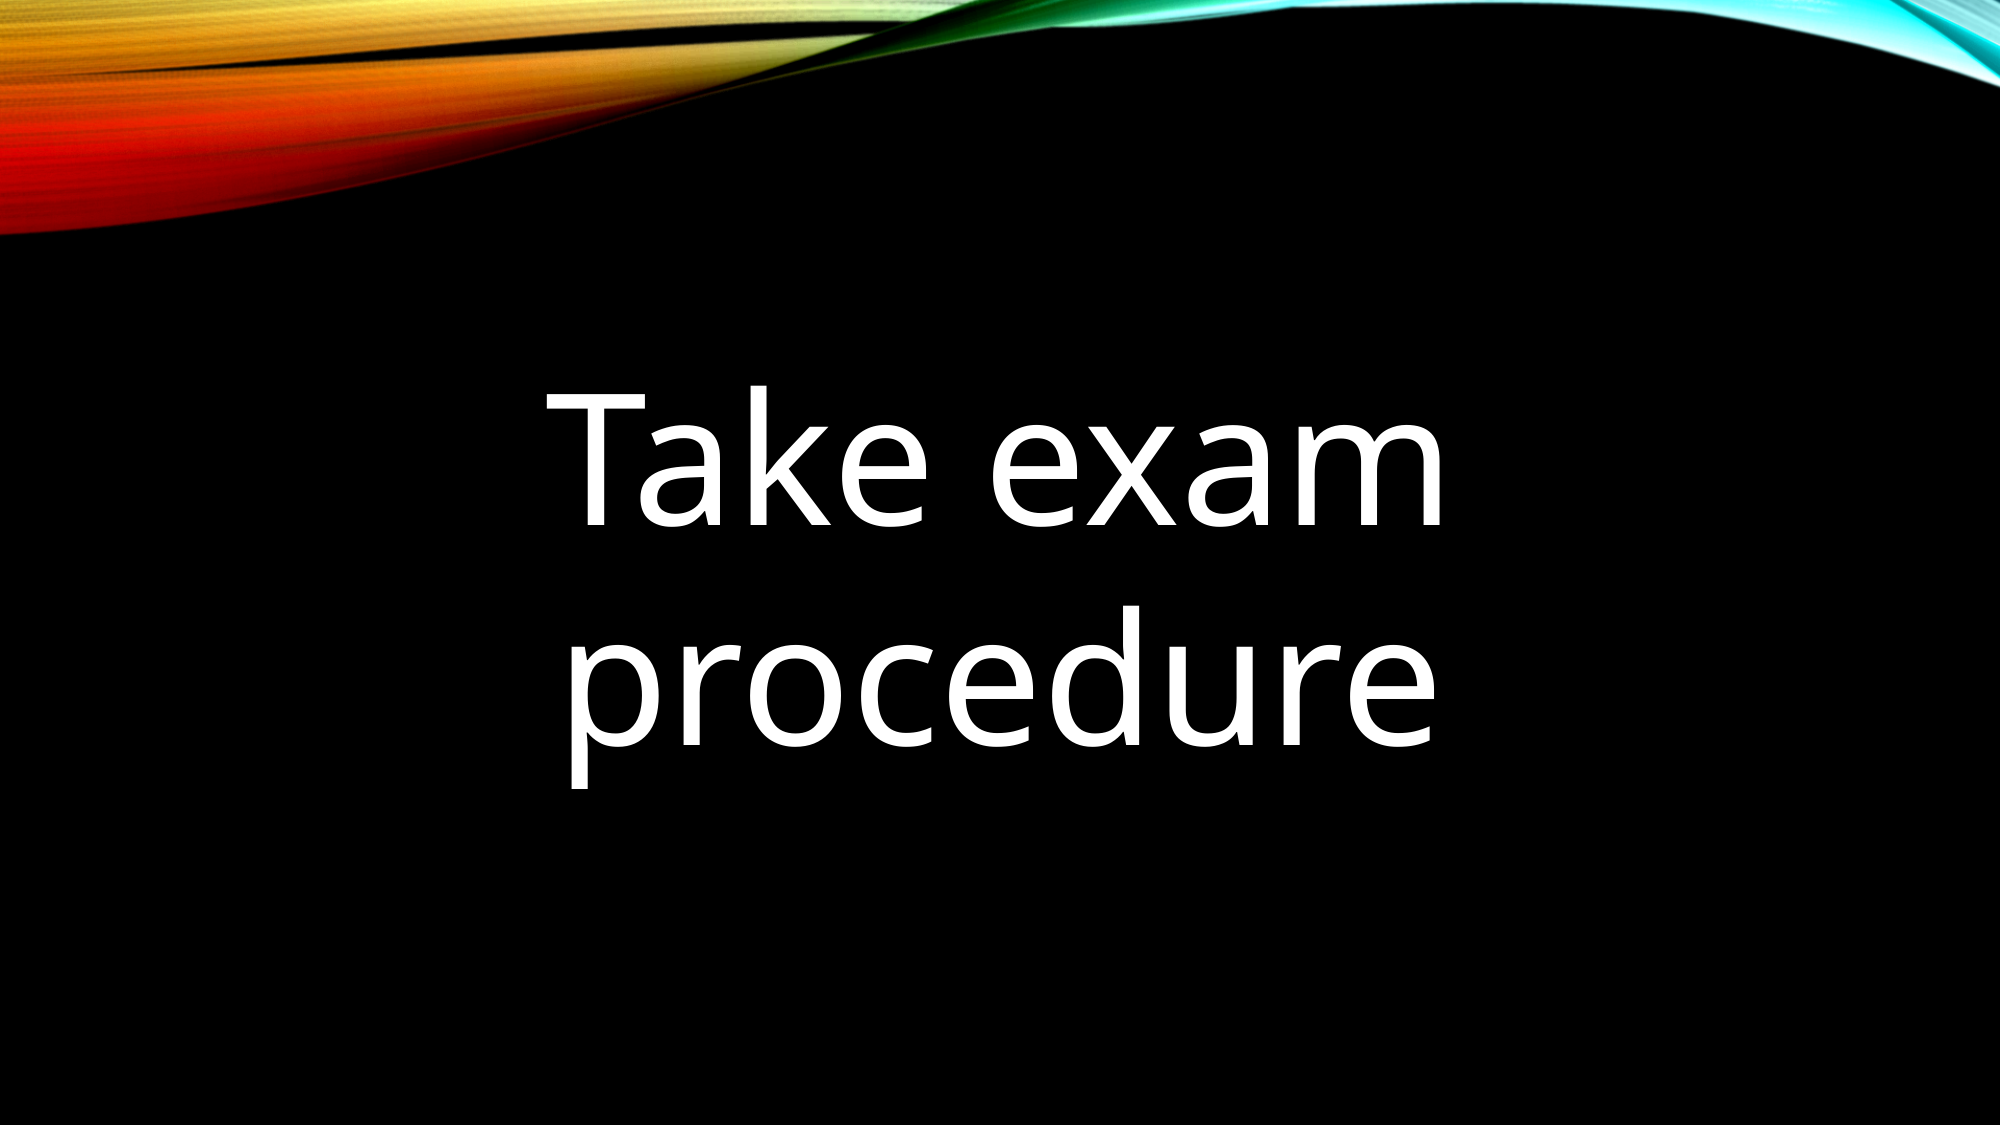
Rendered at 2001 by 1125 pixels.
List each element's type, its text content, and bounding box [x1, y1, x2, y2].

text_box Take exam procedure [198, 335, 1802, 790]
picture [0, 0, 2000, 237]
